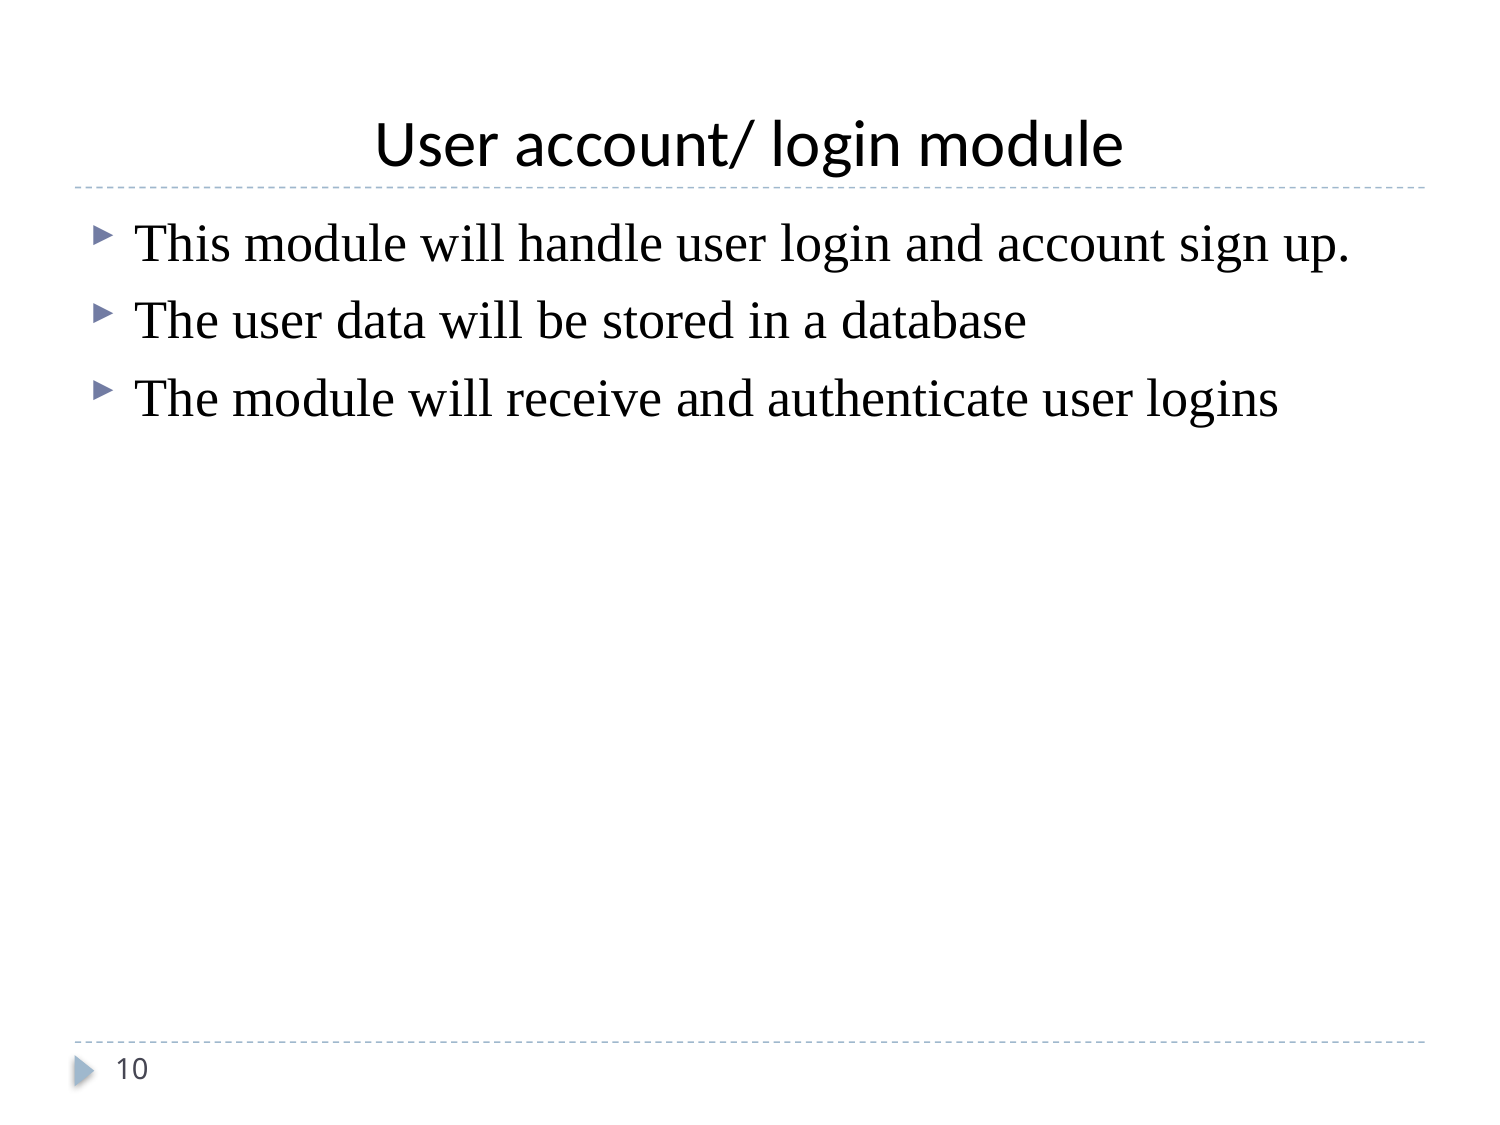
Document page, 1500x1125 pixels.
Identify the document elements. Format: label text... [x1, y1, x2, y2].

slide_number 10 [100, 1042, 426, 1103]
list This module will handle user login and account sign up. The user data will be stored in a database The module will receive and authenticate user logins [75, 200, 1425, 1010]
title User account/ login module [75, 24, 1425, 188]
